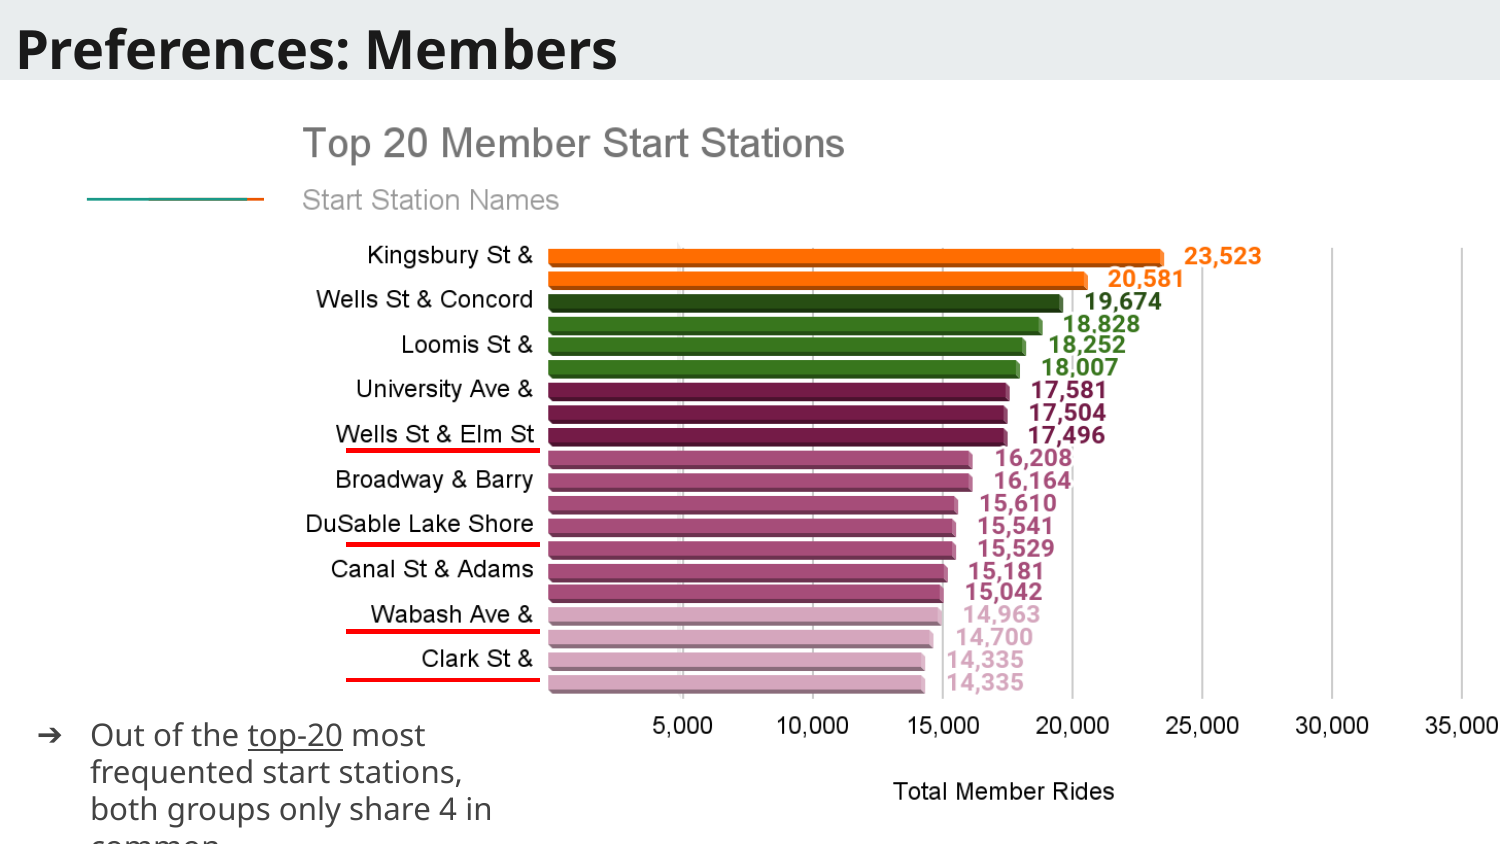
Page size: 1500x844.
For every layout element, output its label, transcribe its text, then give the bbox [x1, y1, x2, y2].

picture [264, 79, 1500, 844]
text_box Out of the top-20 most frequented start stations, both groups only share 4 in common. [0, 699, 259, 844]
title Preferences: Members [0, 0, 644, 122]
